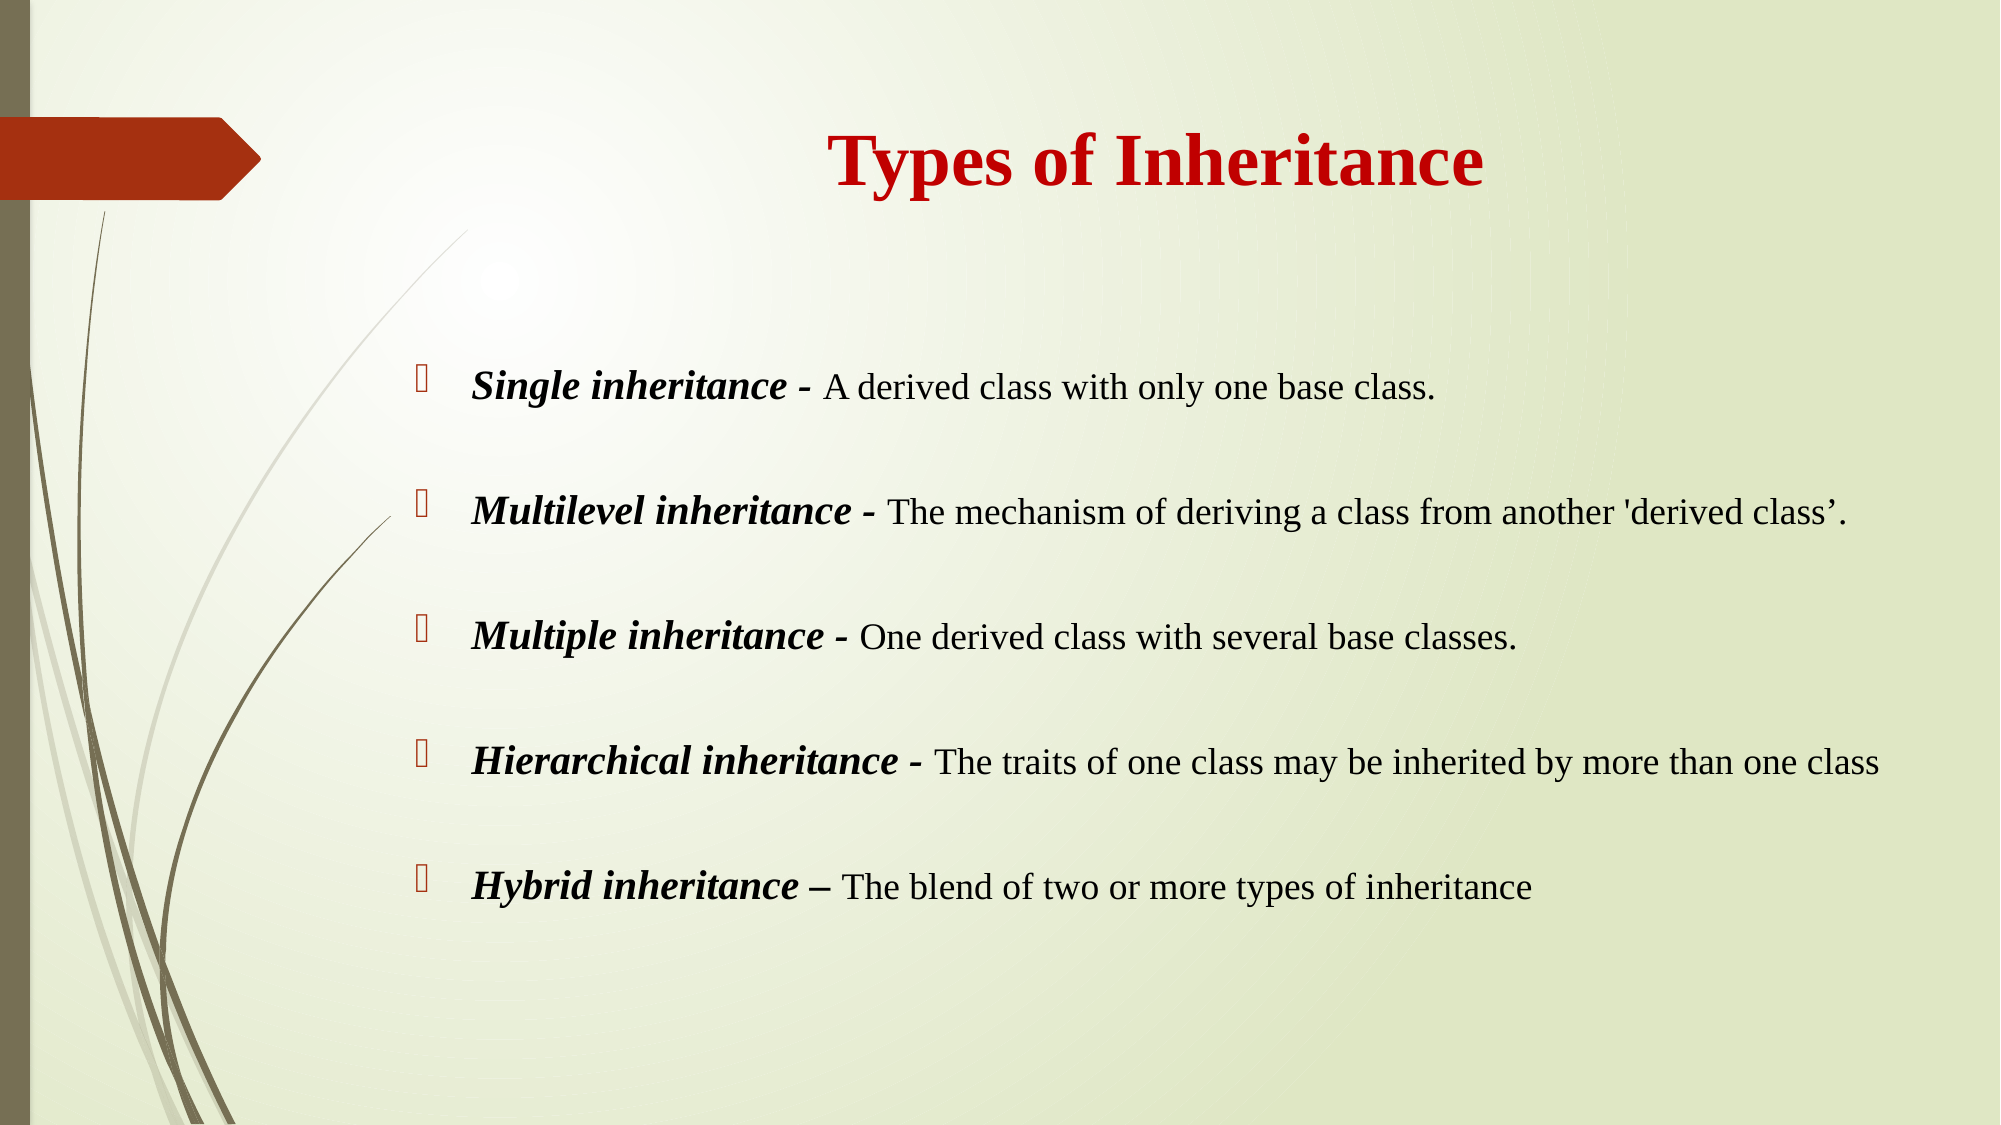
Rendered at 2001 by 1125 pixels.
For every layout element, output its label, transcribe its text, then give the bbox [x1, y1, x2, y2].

list Single inheritance - A derived class with only one base class. Multilevel inheritance - The mechanism of deriving a class from another 'derived class’. Multiple inheritance - One derived class with several base classes. Hierarchical inheritance - The traits of one class may be inherited by more than one class Hybrid inheritance – The blend of two or more types of inheritance [400, 350, 1909, 993]
text_box Types of Inheritance [425, 102, 1888, 251]
